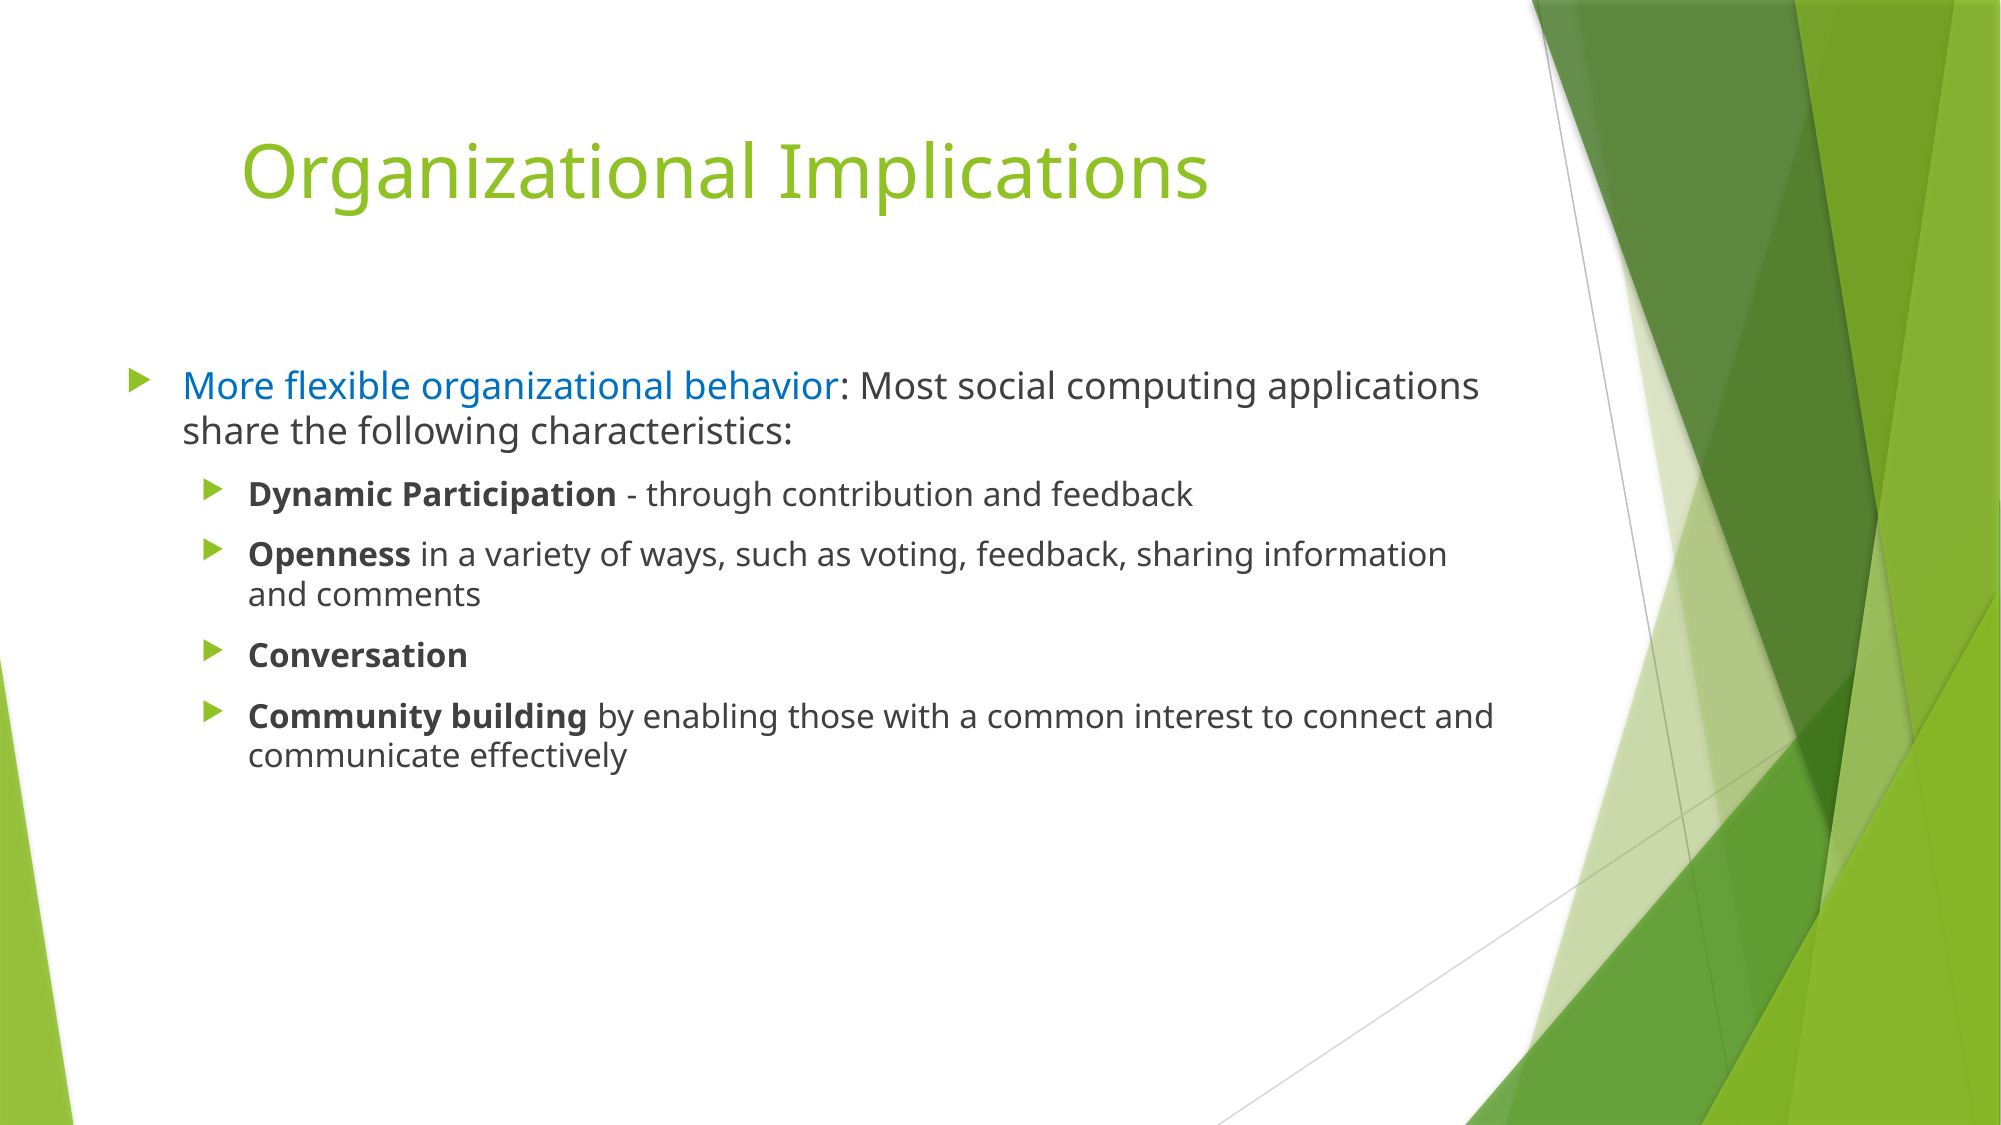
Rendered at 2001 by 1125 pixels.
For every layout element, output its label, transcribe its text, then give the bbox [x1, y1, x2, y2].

list More flexible organizational behavior: Most social computing applications share the following characteristics: Dynamic Participation - through contribution and feedback Openness in a variety of ways, such as voting, feedback, sharing information and comments Conversation Community building by enabling those with a common interest to connect and communicate effectively [111, 354, 1522, 992]
title Organizational Implications [225, 116, 1920, 275]
